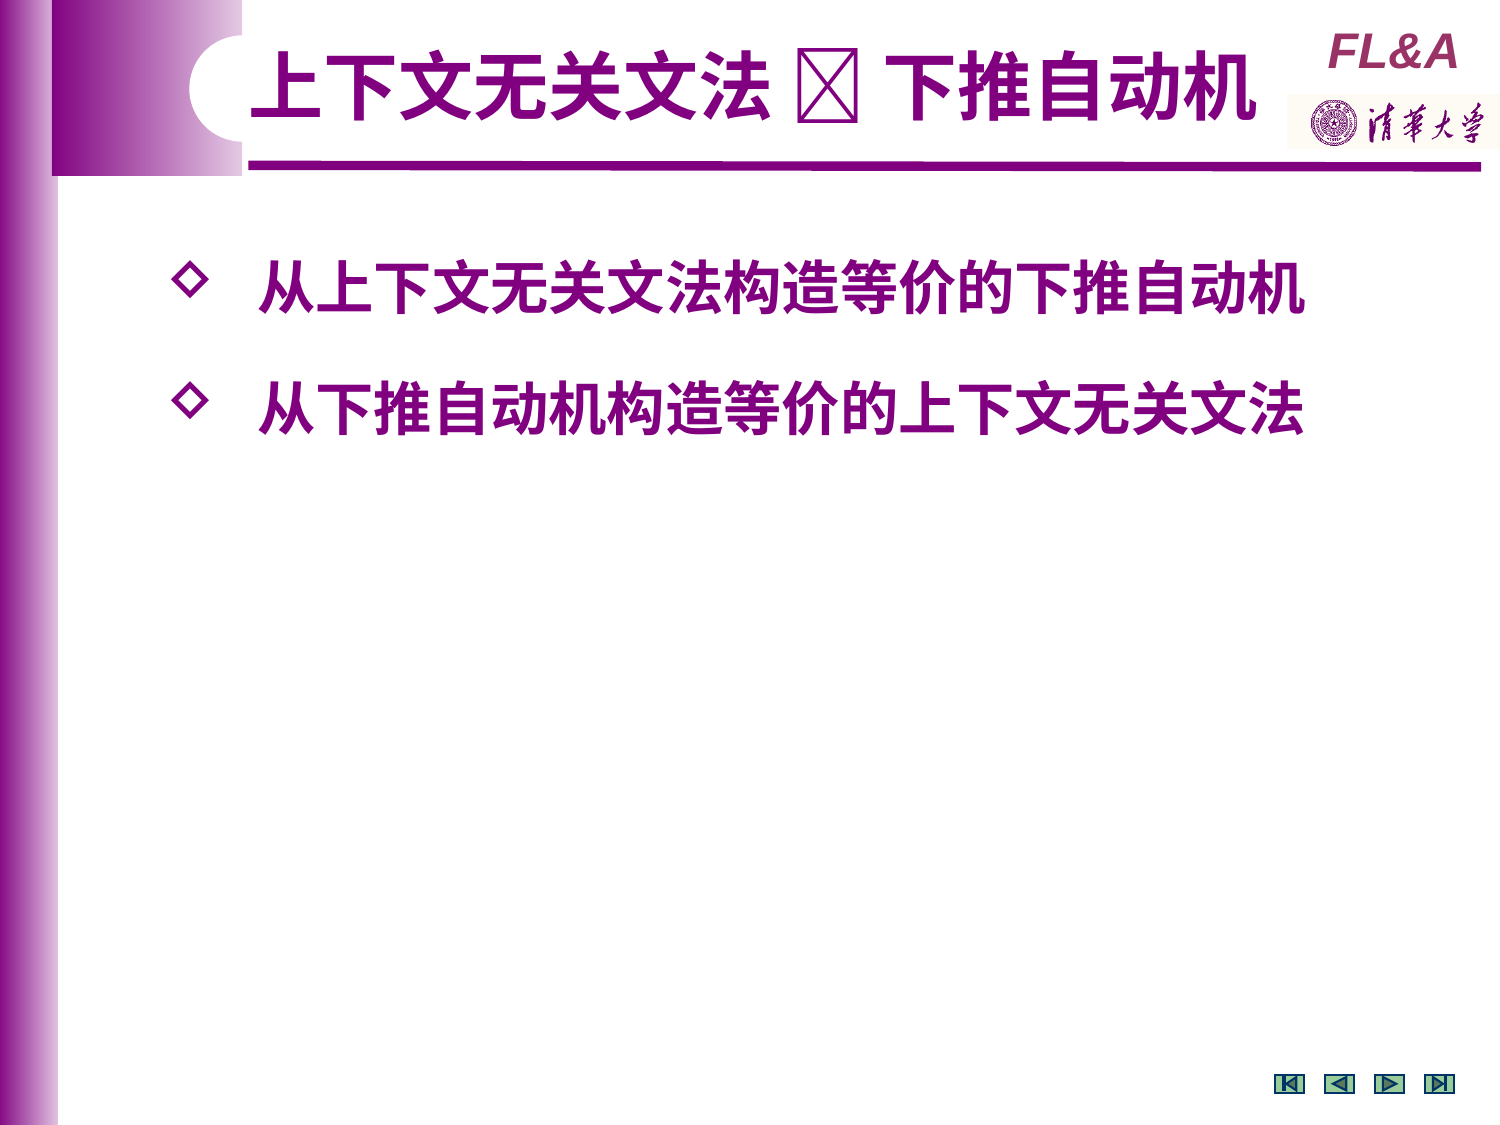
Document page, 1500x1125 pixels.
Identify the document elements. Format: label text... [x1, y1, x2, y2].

text_box [1274, 1074, 1305, 1093]
text_box 从上下文无关文法构造等价的下推自动机 [149, 244, 1338, 329]
text_box [1324, 1074, 1355, 1093]
picture [1287, 94, 1500, 149]
text_box 从下推自动机构造等价的上下文无关文法 [149, 364, 1338, 450]
title 上下文无关文法  下推自动机 [230, 42, 1276, 244]
text_box [1424, 1074, 1455, 1093]
text_box [1374, 1074, 1405, 1093]
